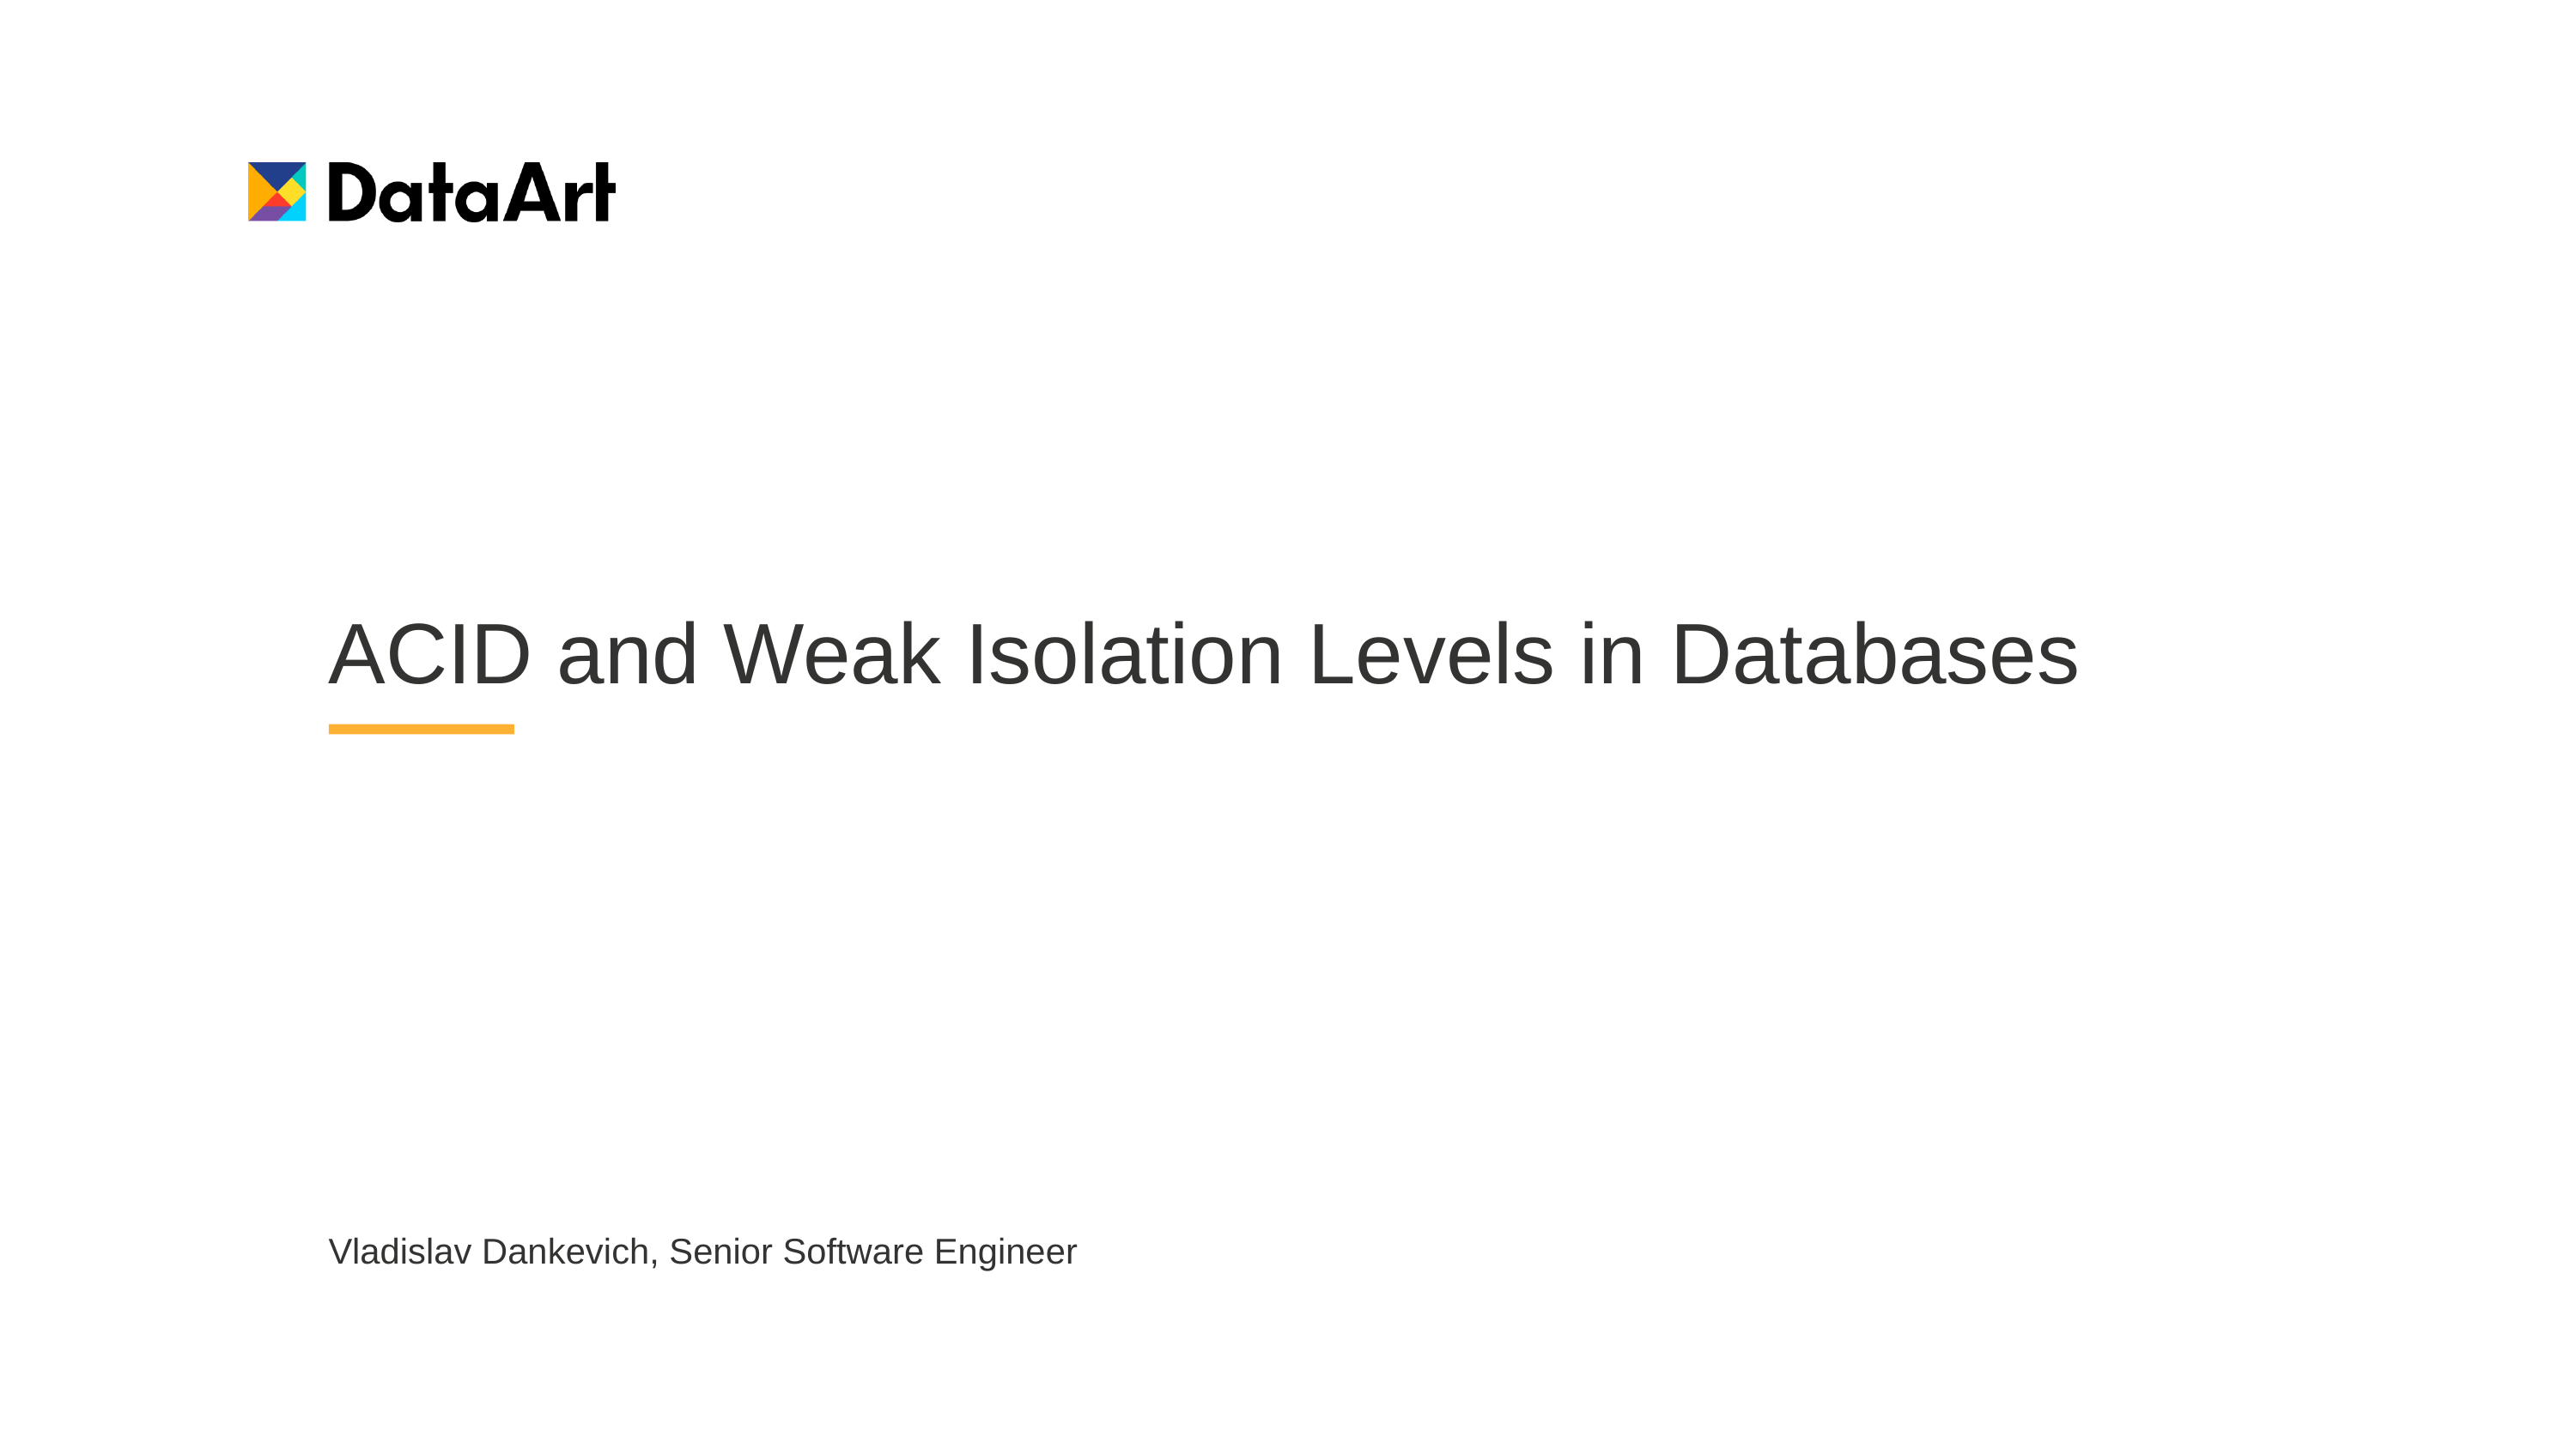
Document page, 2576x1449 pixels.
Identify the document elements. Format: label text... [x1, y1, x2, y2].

picture [248, 162, 616, 222]
list Vladislav Dankevich, Senior Software Engineer [328, 1017, 1259, 1273]
title ACID and Weak Isolation Levels in Databases [328, 603, 2184, 725]
